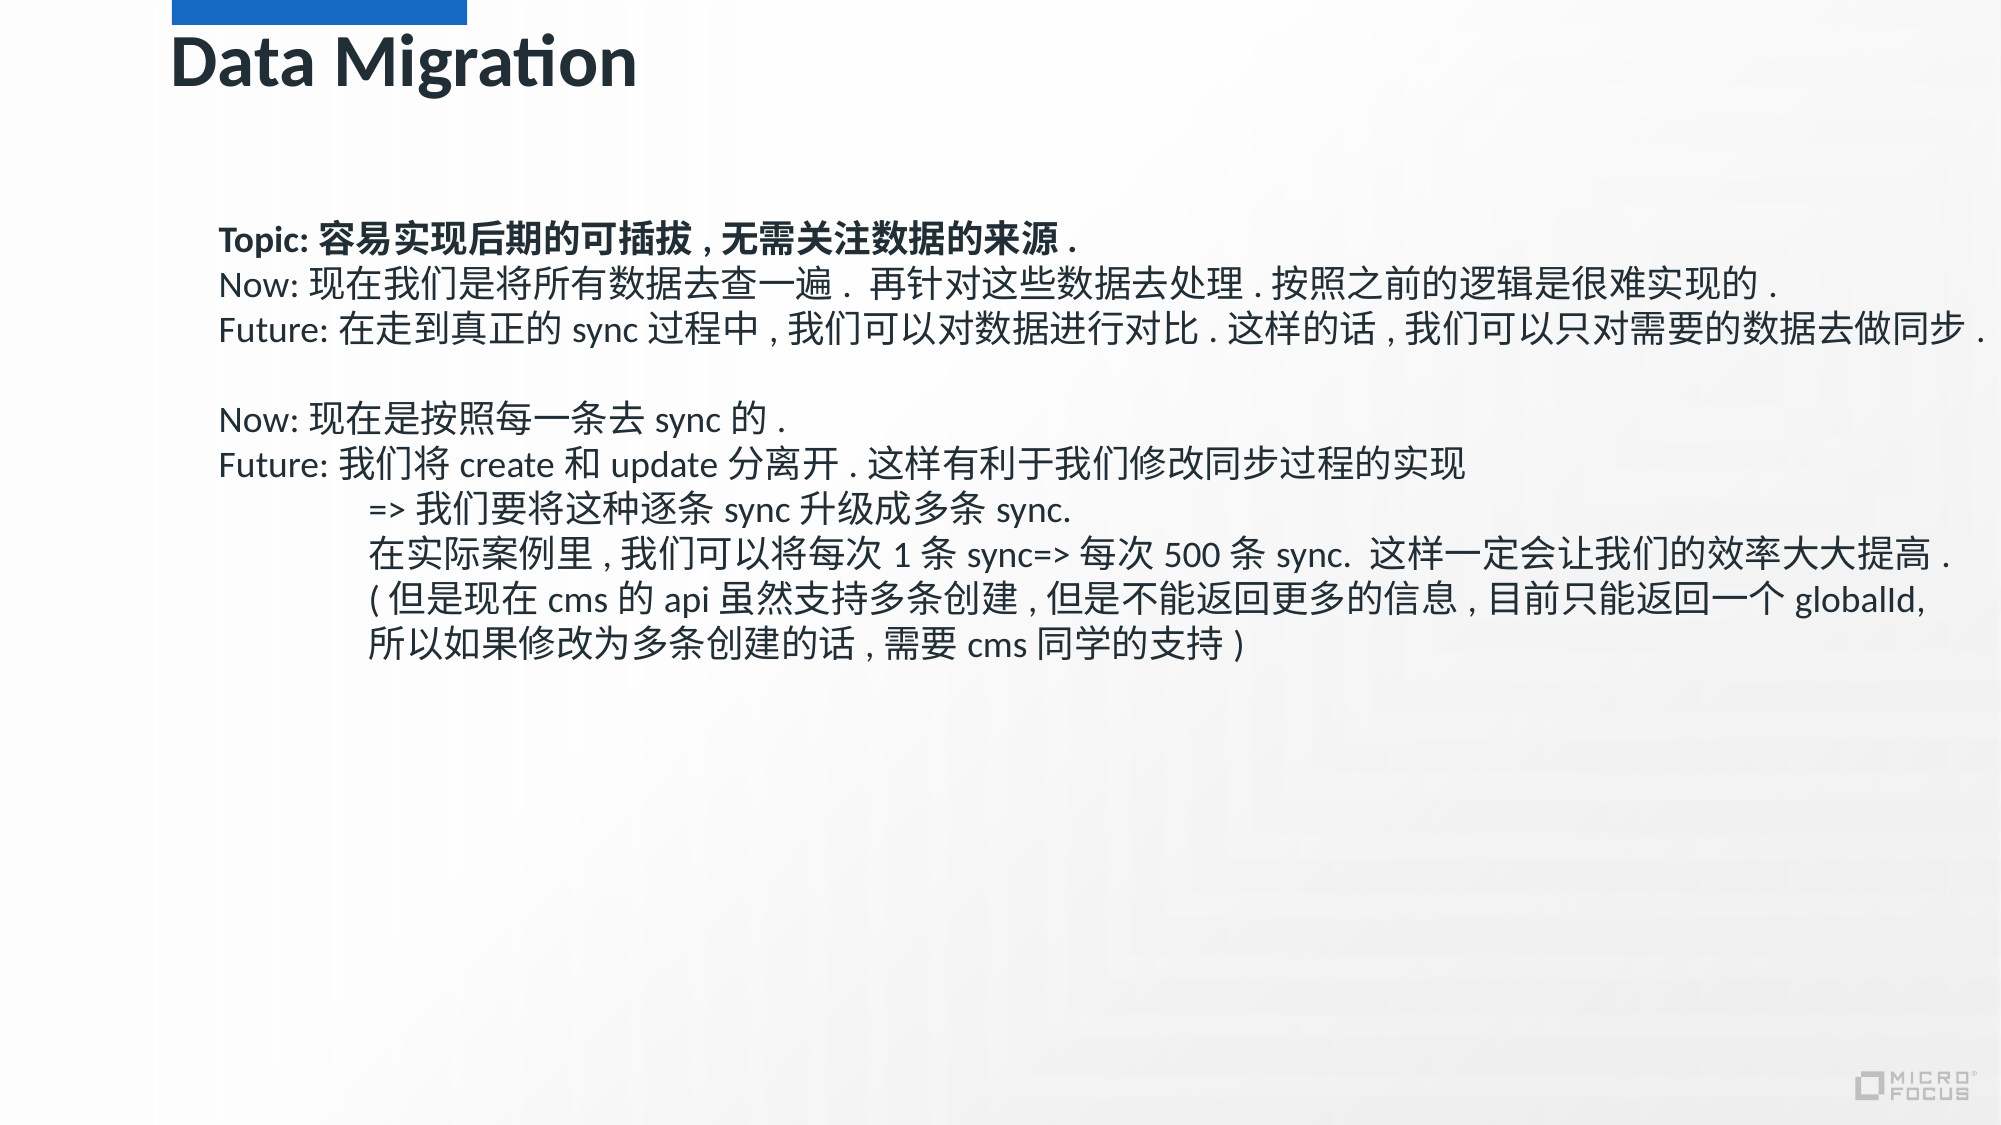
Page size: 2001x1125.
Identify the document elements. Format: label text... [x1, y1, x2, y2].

text_box Topic:容易实现后期的可插拔,无需关注数据的来源. Now:现在我们是将所有数据去查一遍. 再针对这些数据去处理.按照之前的逻辑是很难实现的. Future:在走到真正的sync过程中,我们可以对数据进行对比.这样的话,我们可以只对需要的数据去做同步. Now:现在是按照每一条去sync的. Future:我们将create和update分离开.这样有利于我们修改同步过程的实现 =>我们要将这种逐条sync升级成多条sync. 在实际案例里,我们可以将每次1条sync=>每次500条sync. 这样一定会让我们的效率大大提高. (但是现在cms的api虽然支持多条创建,但是不能返回更多的信息,目前只能返回一个globalId, 所以如果修改为多条创建的话,需要cms同学的支持) [211, 207, 1993, 673]
title Data Migration [162, 13, 1856, 124]
